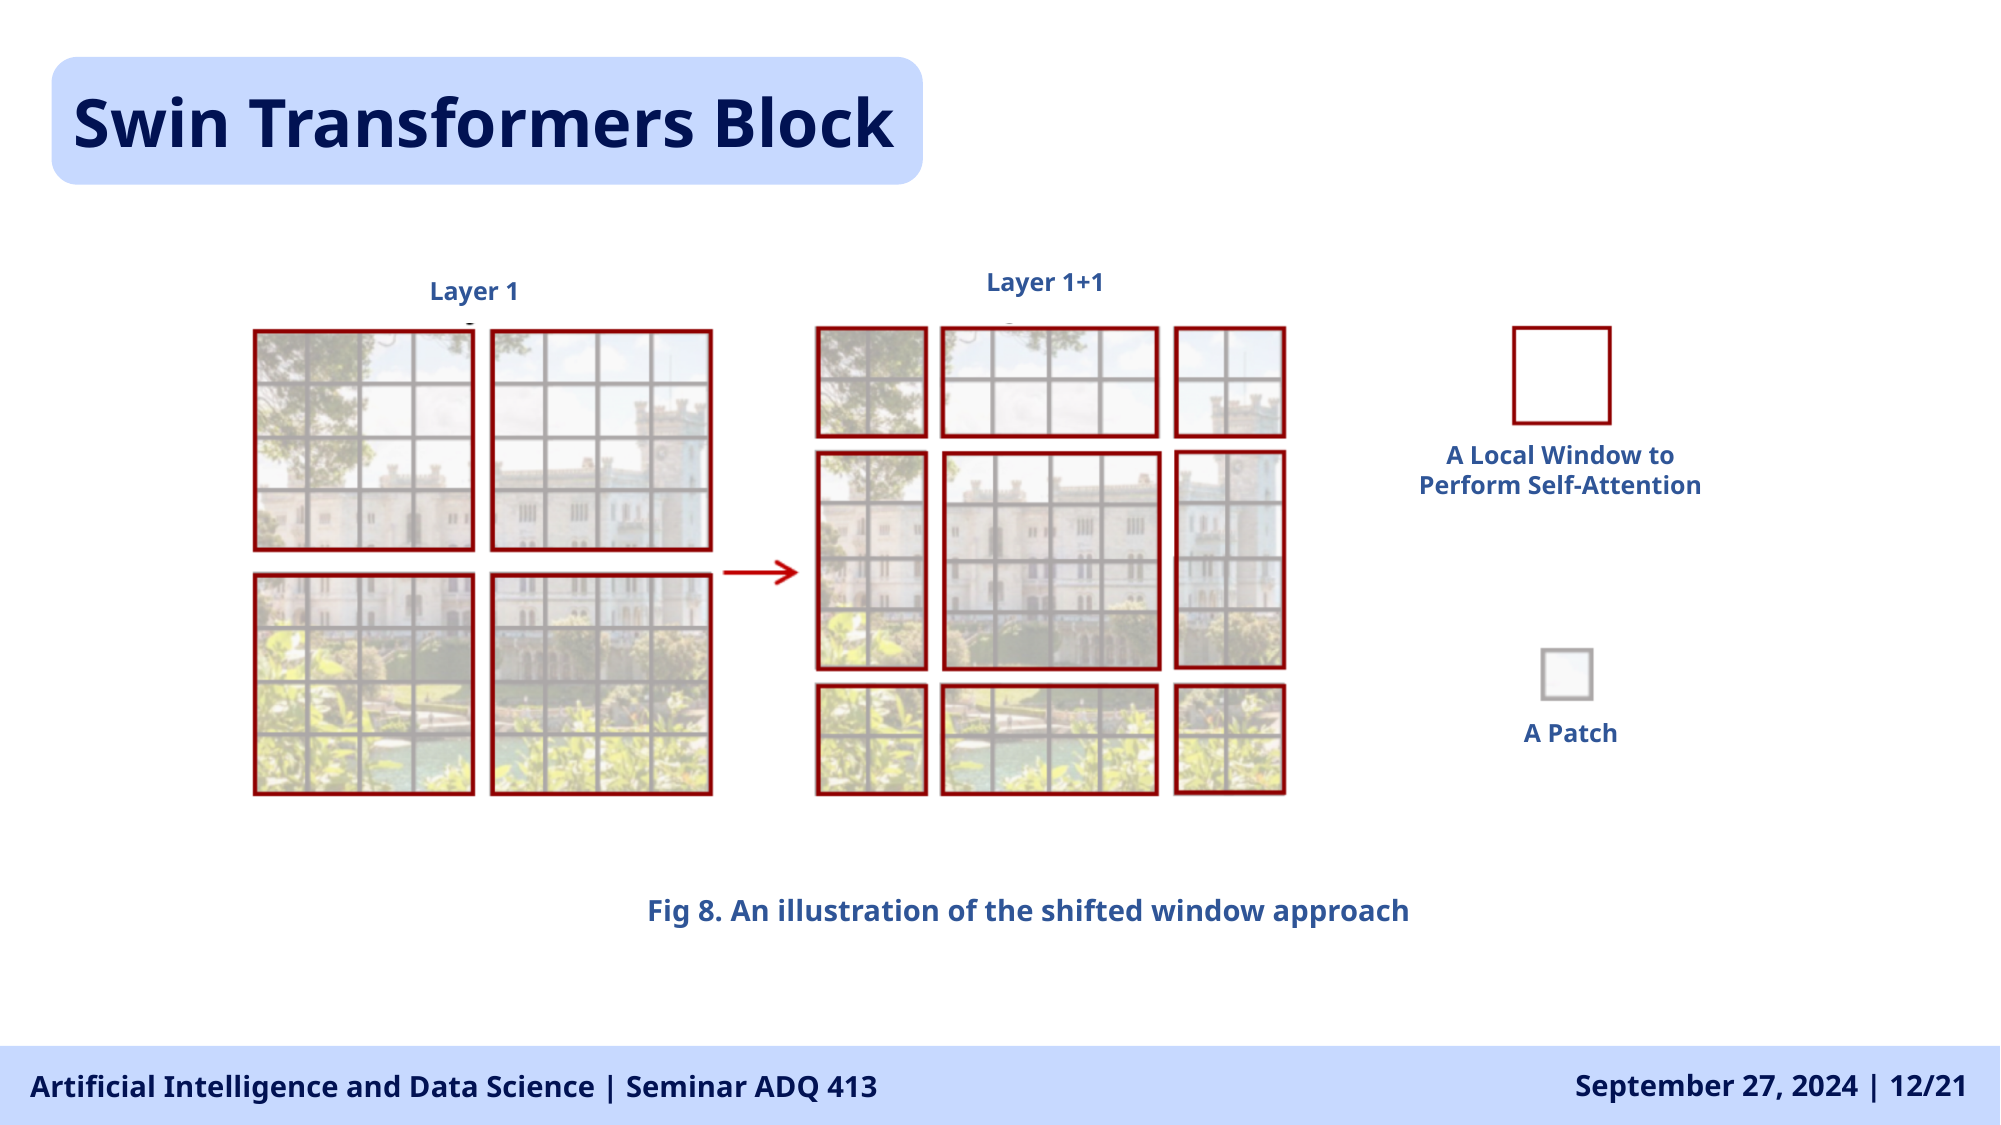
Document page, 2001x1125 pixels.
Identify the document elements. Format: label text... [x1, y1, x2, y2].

picture [247, 323, 1289, 802]
text_box Swin Transformers Block [50, 55, 924, 186]
text_box September 27, 2024 | 12/21 [1545, 1060, 1984, 1110]
text_box Artificial Intelligence and Data Science | Seminar ADQ 413 [0, 1045, 2000, 1125]
picture [1516, 630, 1610, 710]
text_box Fig 8. An illustration of the shifted window approach [454, 858, 1604, 961]
text_box A Local Window to Perform Self-Attention [1396, 428, 1725, 511]
text_box Layer 1+1 [940, 263, 1151, 300]
picture [1498, 311, 1623, 430]
text_box A Patch [1406, 697, 1736, 768]
text_box Layer 1 [369, 272, 580, 309]
